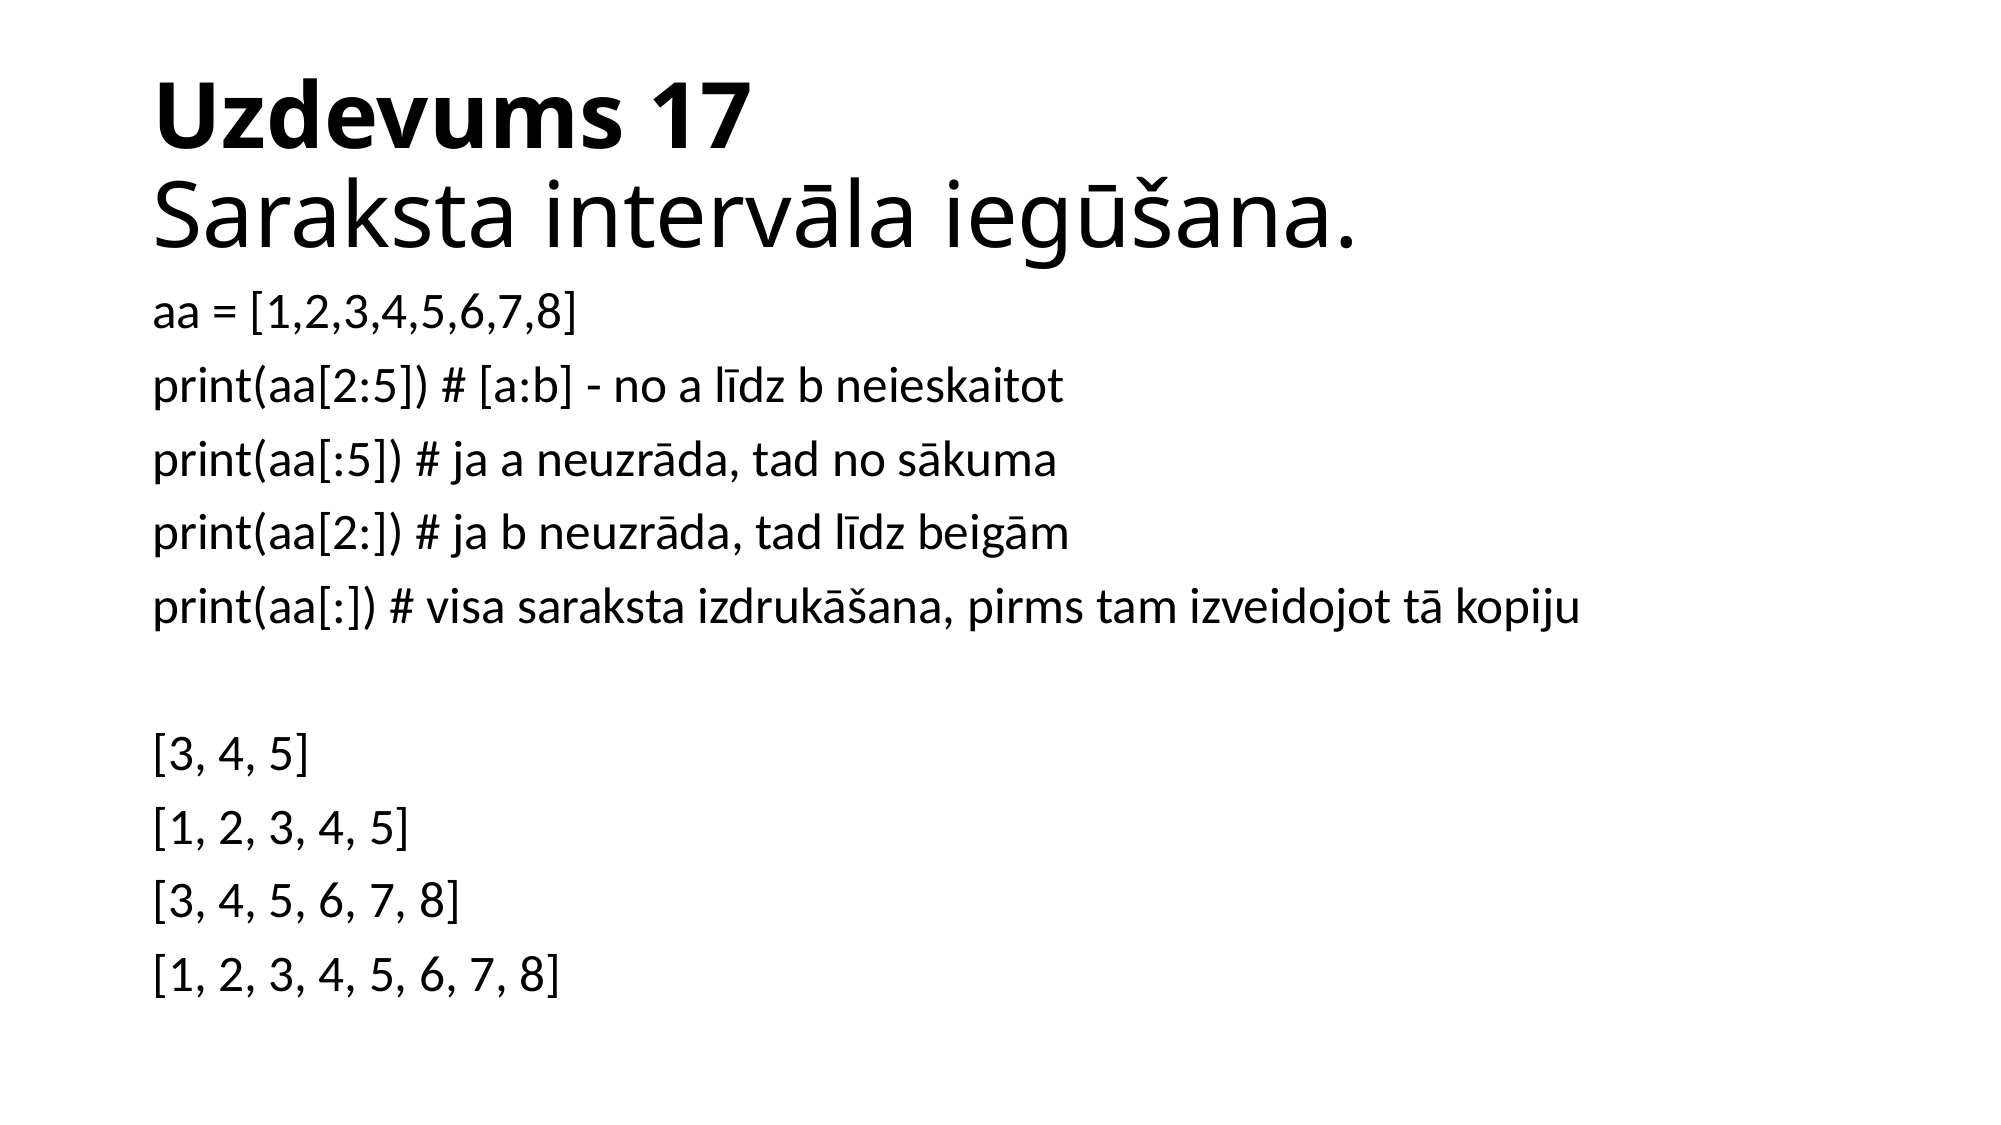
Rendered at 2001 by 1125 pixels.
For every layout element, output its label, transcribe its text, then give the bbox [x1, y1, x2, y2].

list aa = [1,2,3,4,5,6,7,8] print(aa[2:5]) # [a:b] - no a līdz b neieskaitot print(aa[:5]) # ja a neuzrāda, tad no sākuma print(aa[2:]) # ja b neuzrāda, tad līdz beigām print(aa[:]) # visa saraksta izdrukāšana, pirms tam izveidojot tā kopiju [3, 4, 5] [1, 2, 3, 4, 5] [3, 4, 5, 6, 7, 8] [1, 2, 3, 4, 5, 6, 7, 8] [137, 277, 1863, 1014]
title Uzdevums 17 Saraksta intervāla iegūšana. [137, 59, 1863, 277]
